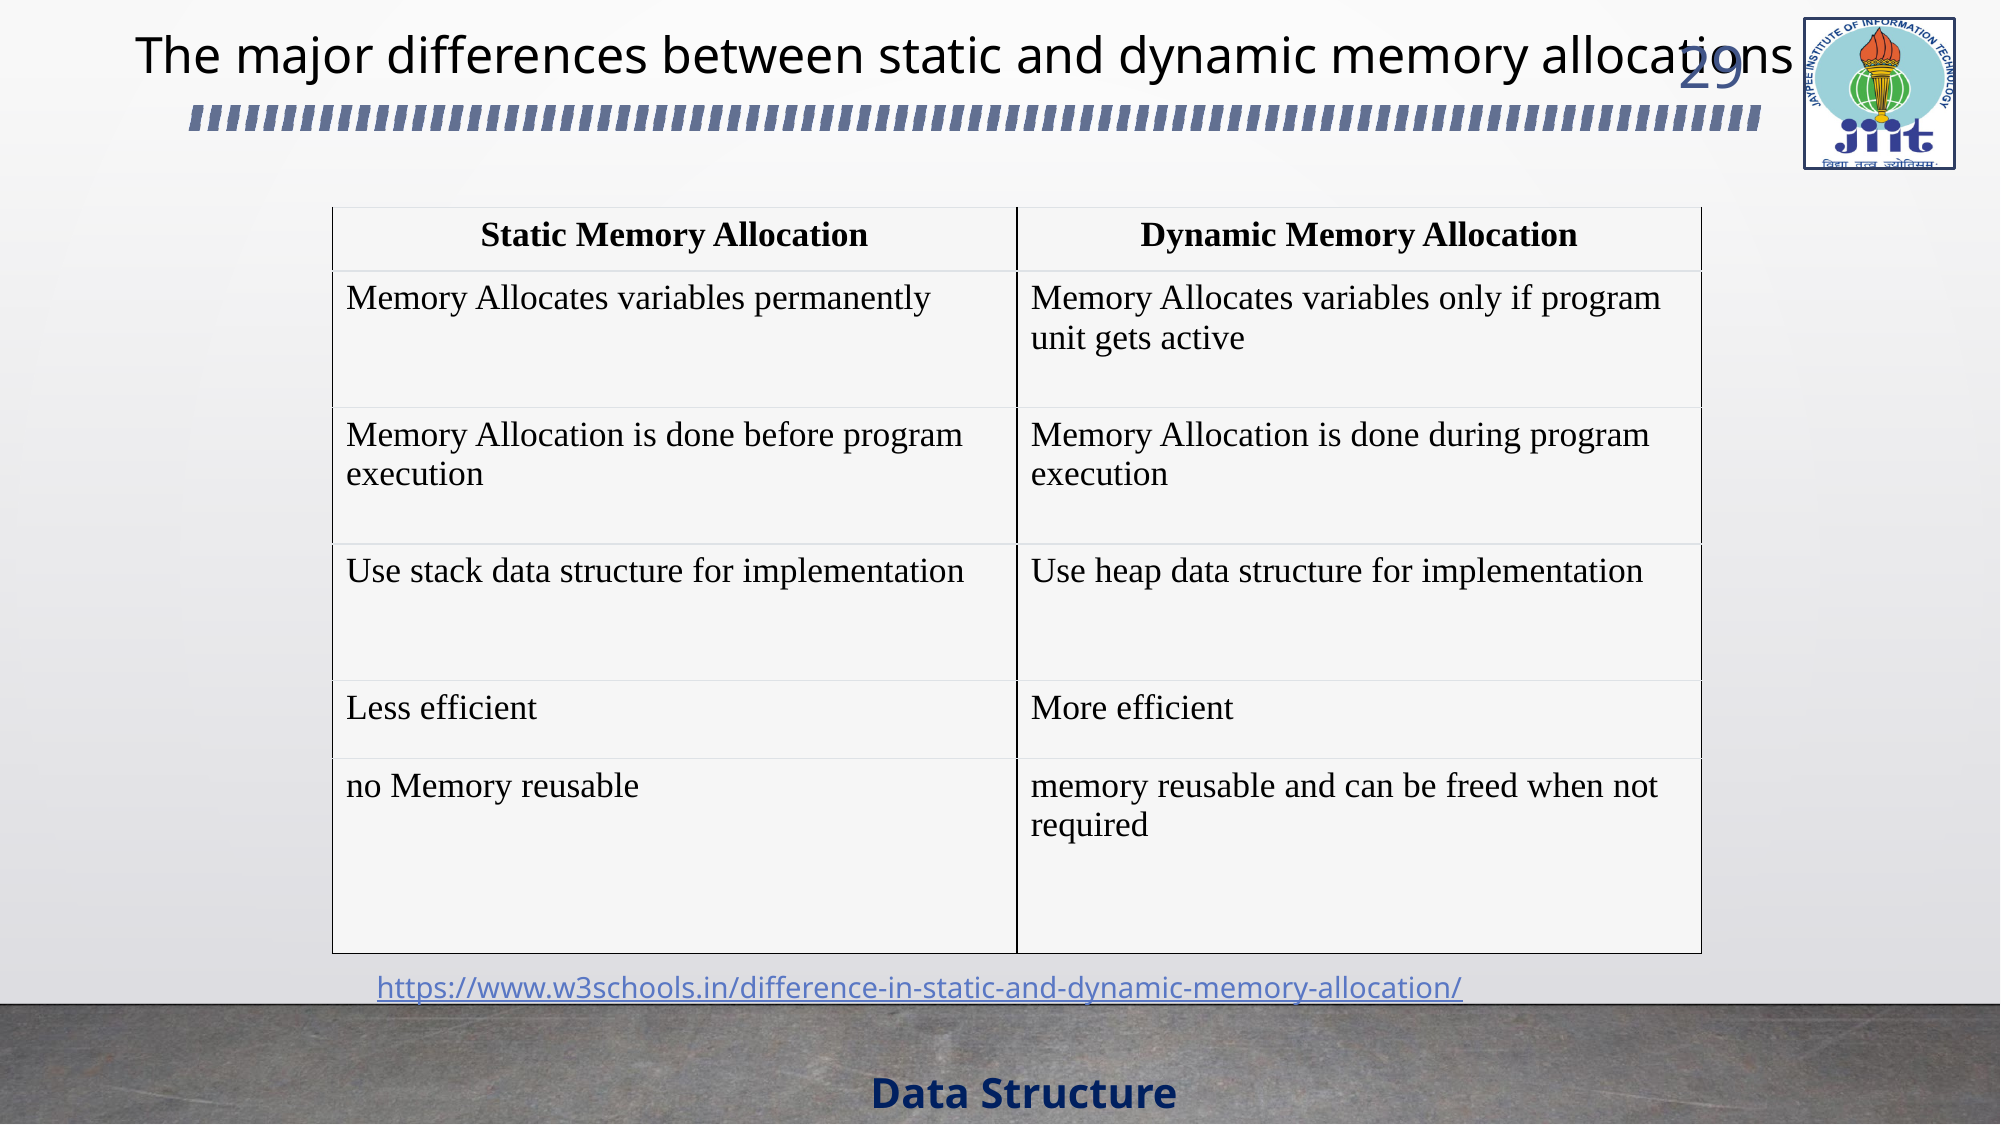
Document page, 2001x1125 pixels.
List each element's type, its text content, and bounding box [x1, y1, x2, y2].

table_header Static Memory Allocation [333, 208, 1016, 270]
table_cell Memory Allocation is done before program execution [333, 408, 1016, 543]
slide_number 29 [1626, 22, 1760, 106]
table_cell Memory Allocation is done during program execution [1018, 408, 1701, 543]
table_cell Less efficient [333, 681, 1016, 758]
text_box https://www.w3schools.in/difference-in-static-and-dynamic-memory-allocation/ [361, 961, 1531, 1017]
title The major differences between static and dynamic memory allocations [120, 22, 1914, 195]
table_cell Memory Allocates variables permanently [333, 272, 1016, 407]
table_cell no Memory reusable [333, 759, 1016, 953]
picture [0, 1004, 2000, 1124]
table_cell Memory Allocates variables only if program unit gets active [1018, 272, 1701, 407]
table_cell More efficient [1018, 681, 1701, 758]
table_cell Use heap data structure for implementation [1018, 545, 1701, 680]
table_cell Use stack data structure for implementation [333, 545, 1016, 680]
table_header Dynamic Memory Allocation [1018, 208, 1701, 270]
table_cell memory reusable and can be freed when not required [1018, 759, 1701, 953]
picture [1806, 20, 1953, 167]
